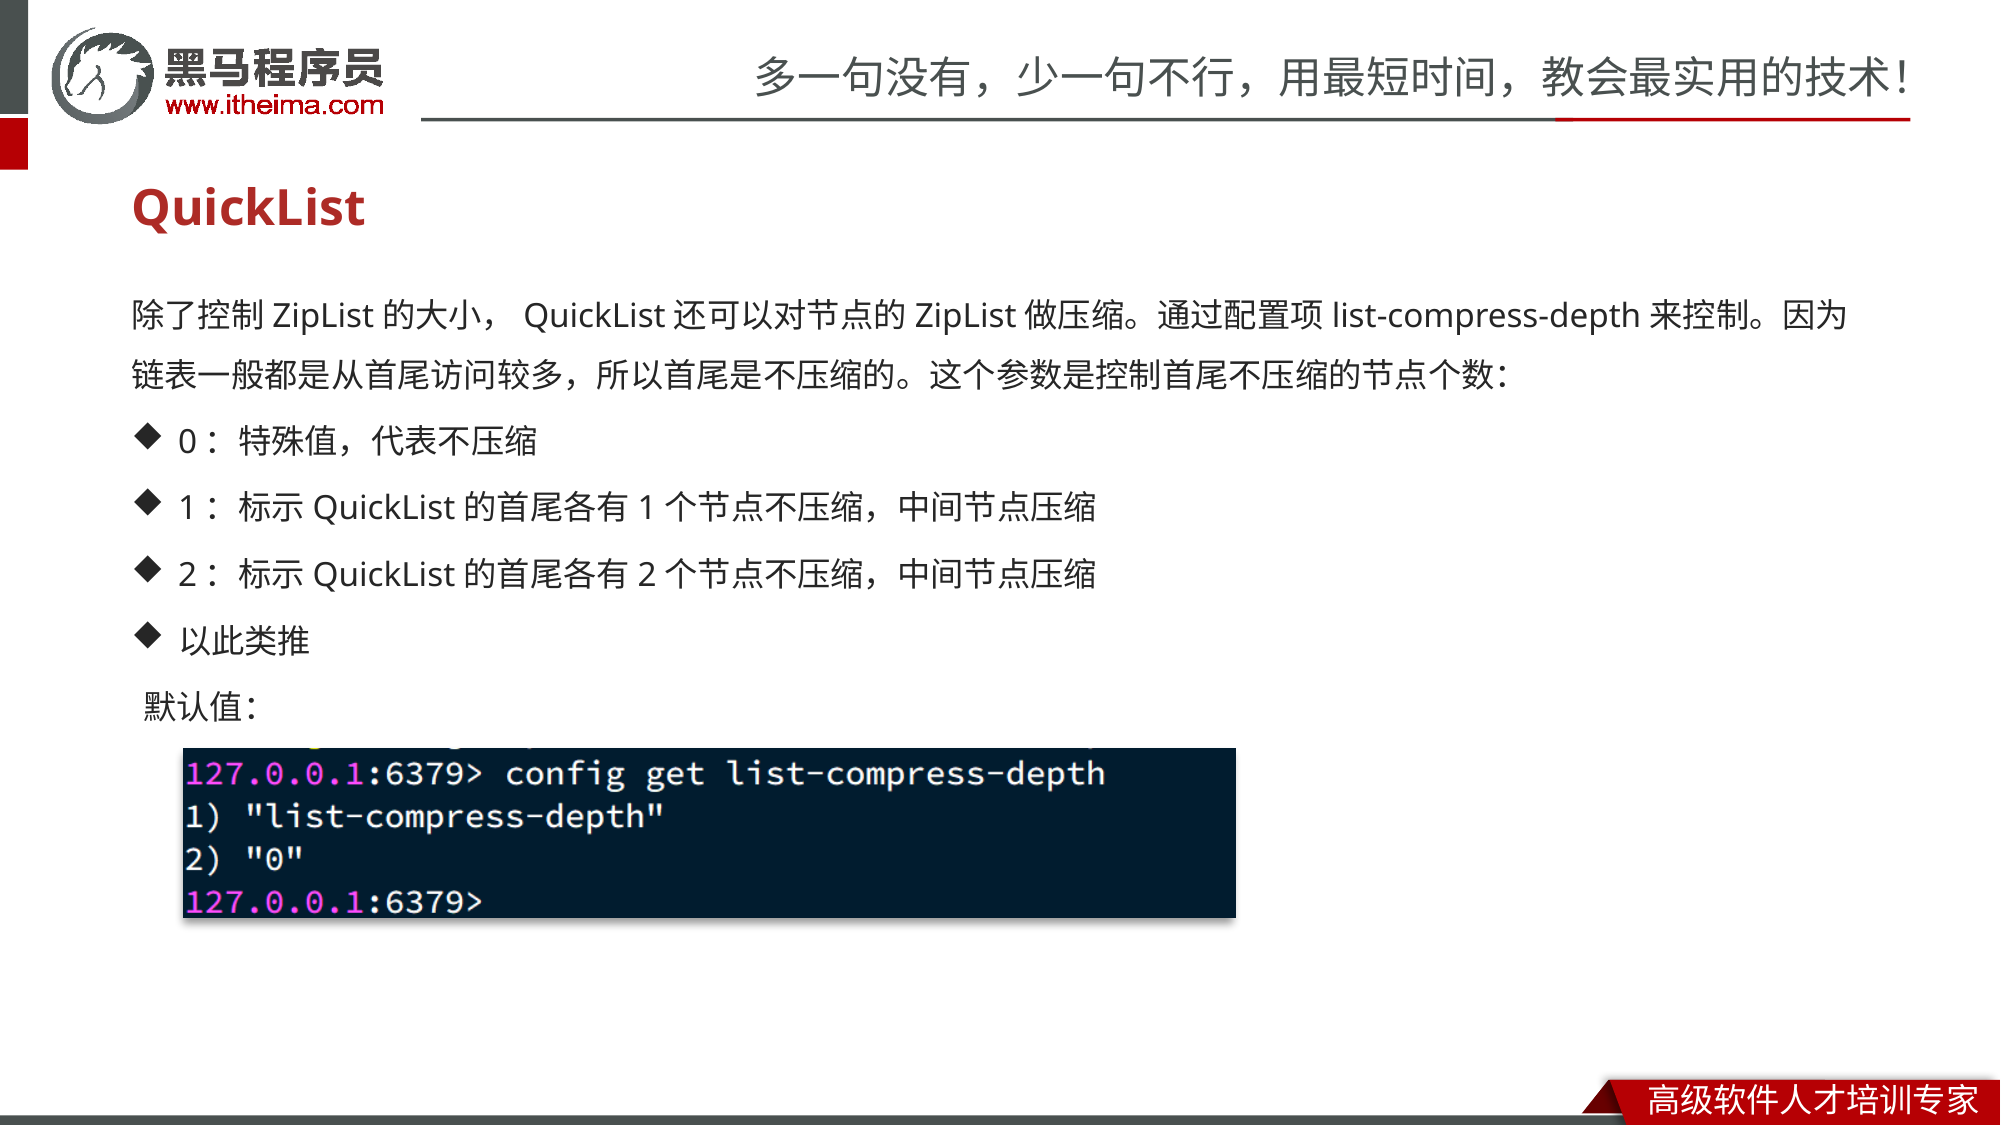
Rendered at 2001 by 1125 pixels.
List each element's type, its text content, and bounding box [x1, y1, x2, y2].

picture [183, 748, 1236, 918]
list 除了控制ZipList的大小，QuickList还可以对节点的ZipList做压缩。通过配置项list-compress-depth来控制。因为链表一般都是从首尾访问较多，所以首尾是不压缩的。这个参数是控制首尾不压缩的节点个数： 0：特殊值，代表不压缩 1：标示QuickList的首尾各有1个节点不压缩，中间节点压缩 2：标示QuickList的首尾各有2个节点不压缩，中间节点压缩 以此类推 默认值： [116, 266, 1872, 720]
title QuickList [116, 173, 1872, 238]
picture [50, 26, 384, 125]
